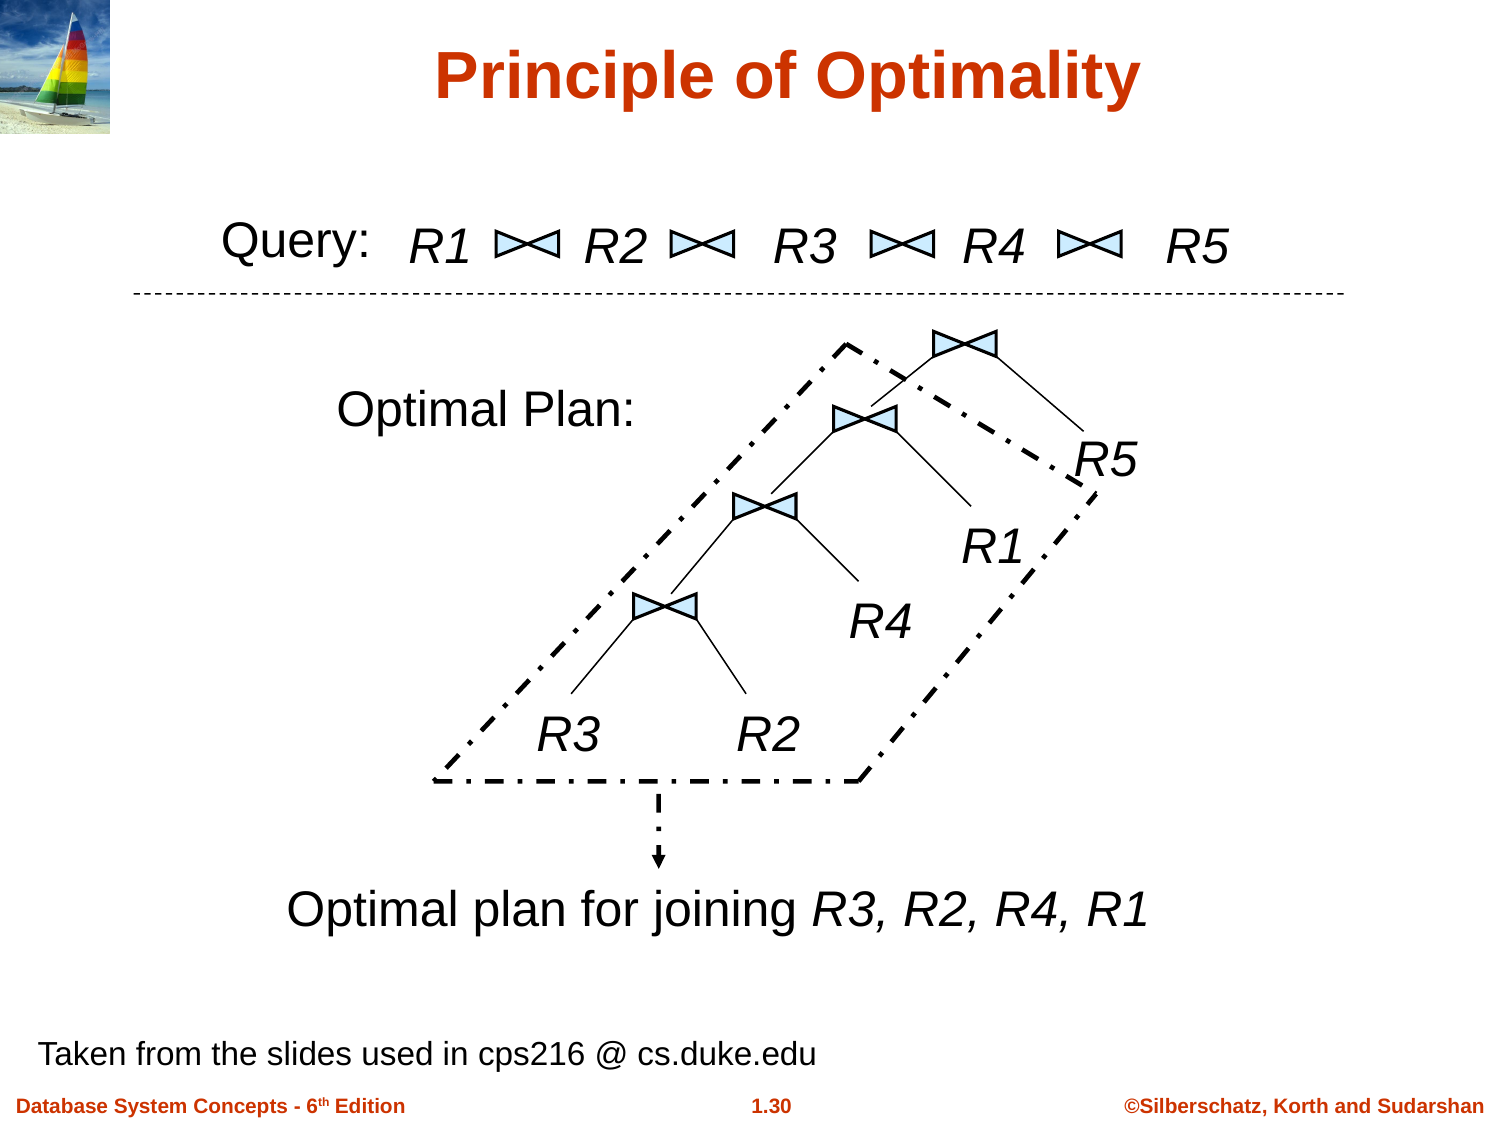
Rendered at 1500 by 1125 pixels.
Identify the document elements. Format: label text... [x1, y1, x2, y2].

text_box R3 [521, 693, 615, 769]
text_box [395, 206, 1244, 282]
title Principle of Optimality [125, 18, 1452, 120]
text_box [733, 493, 797, 519]
picture [0, 0, 110, 134]
text_box Optimal Plan: [321, 368, 652, 444]
text_box Optimal plan for joining R3, R2, R4, R1 [271, 868, 1166, 944]
text_box R4 [833, 581, 928, 657]
text_box R1 [946, 506, 1040, 582]
text_box R2 [721, 693, 815, 769]
text_box Query: [206, 200, 400, 276]
text_box R5 [1058, 418, 1153, 494]
text_box [633, 593, 697, 619]
text_box [833, 406, 897, 432]
text_box Taken from the slides used in cps216 @ cs.duke.edu [23, 1024, 834, 1080]
text_box [933, 331, 997, 357]
text_box [652, 856, 665, 869]
